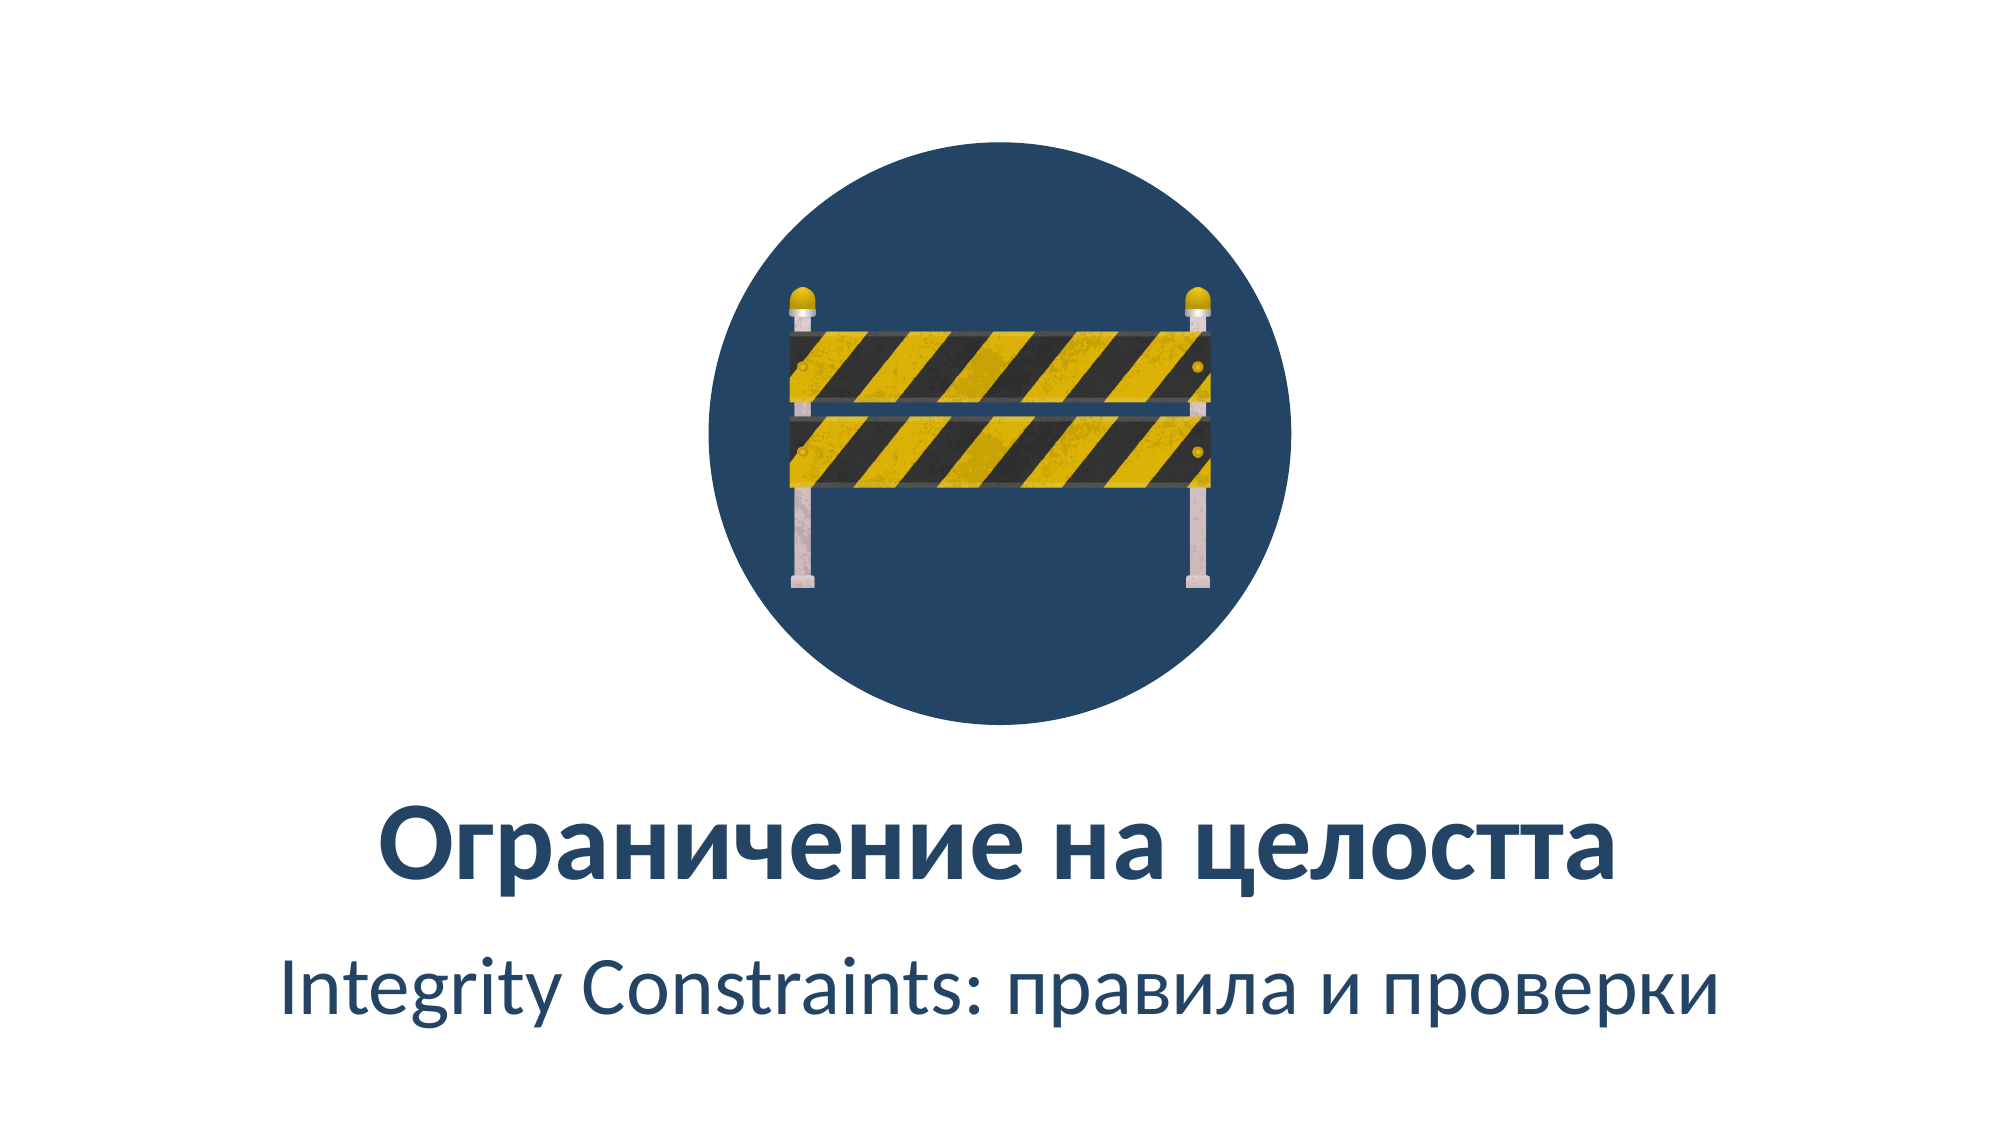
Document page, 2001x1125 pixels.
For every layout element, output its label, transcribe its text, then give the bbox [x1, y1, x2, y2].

picture [789, 287, 1211, 588]
title Ограничение на целостта [100, 771, 1900, 898]
subtitle Integrity Constraints: правила и проверки [100, 916, 1900, 1043]
